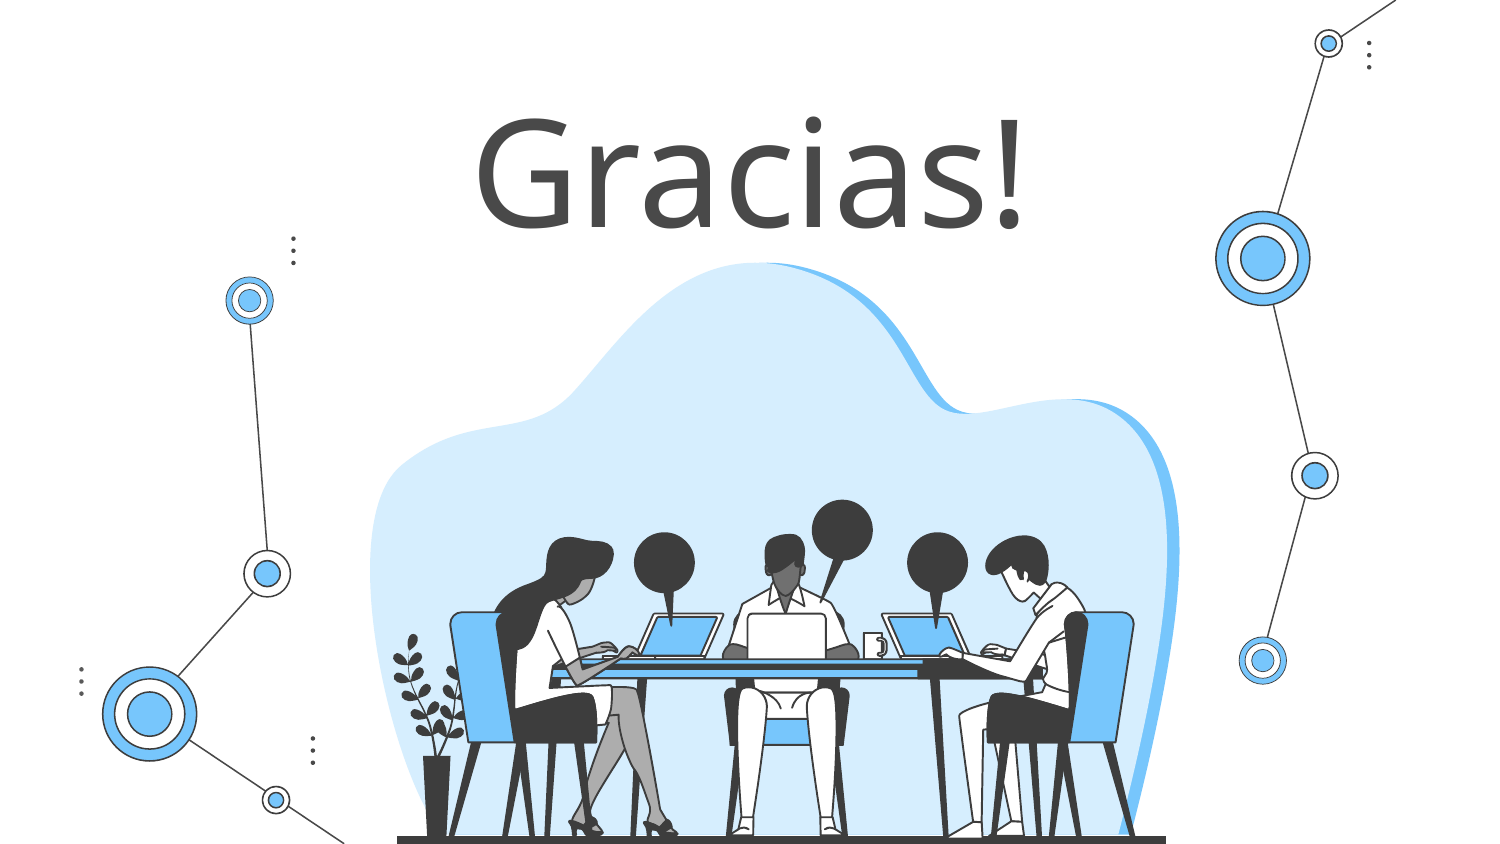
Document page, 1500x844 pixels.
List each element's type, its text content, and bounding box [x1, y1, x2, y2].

title Gracias! [345, 63, 1156, 241]
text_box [344, 262, 1196, 844]
